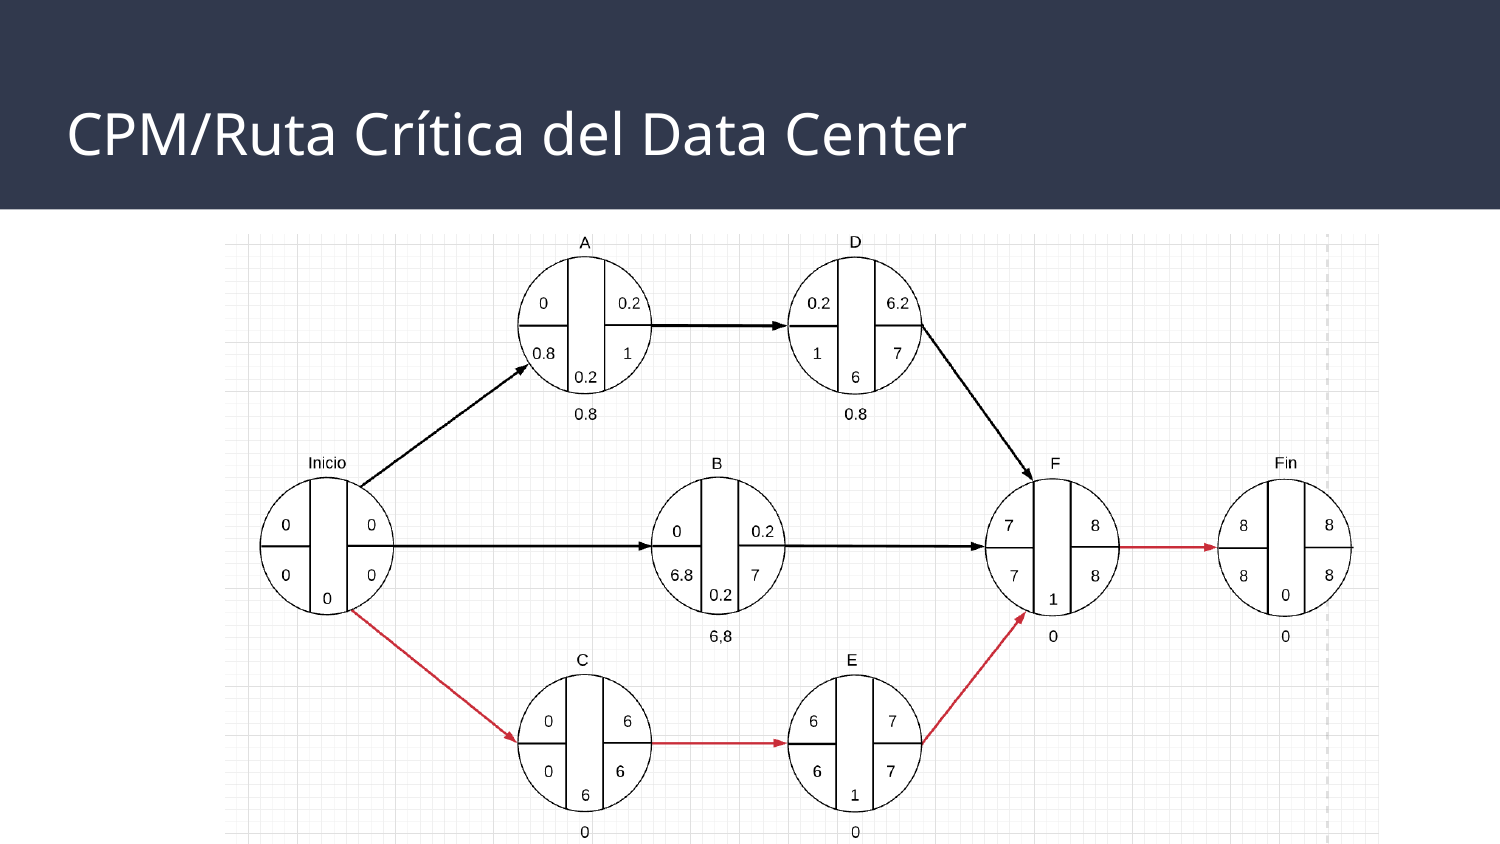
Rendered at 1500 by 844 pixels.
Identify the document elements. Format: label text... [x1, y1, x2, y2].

picture [224, 234, 1380, 844]
title CPM/Ruta Crítica del Data Center [51, 82, 1449, 185]
